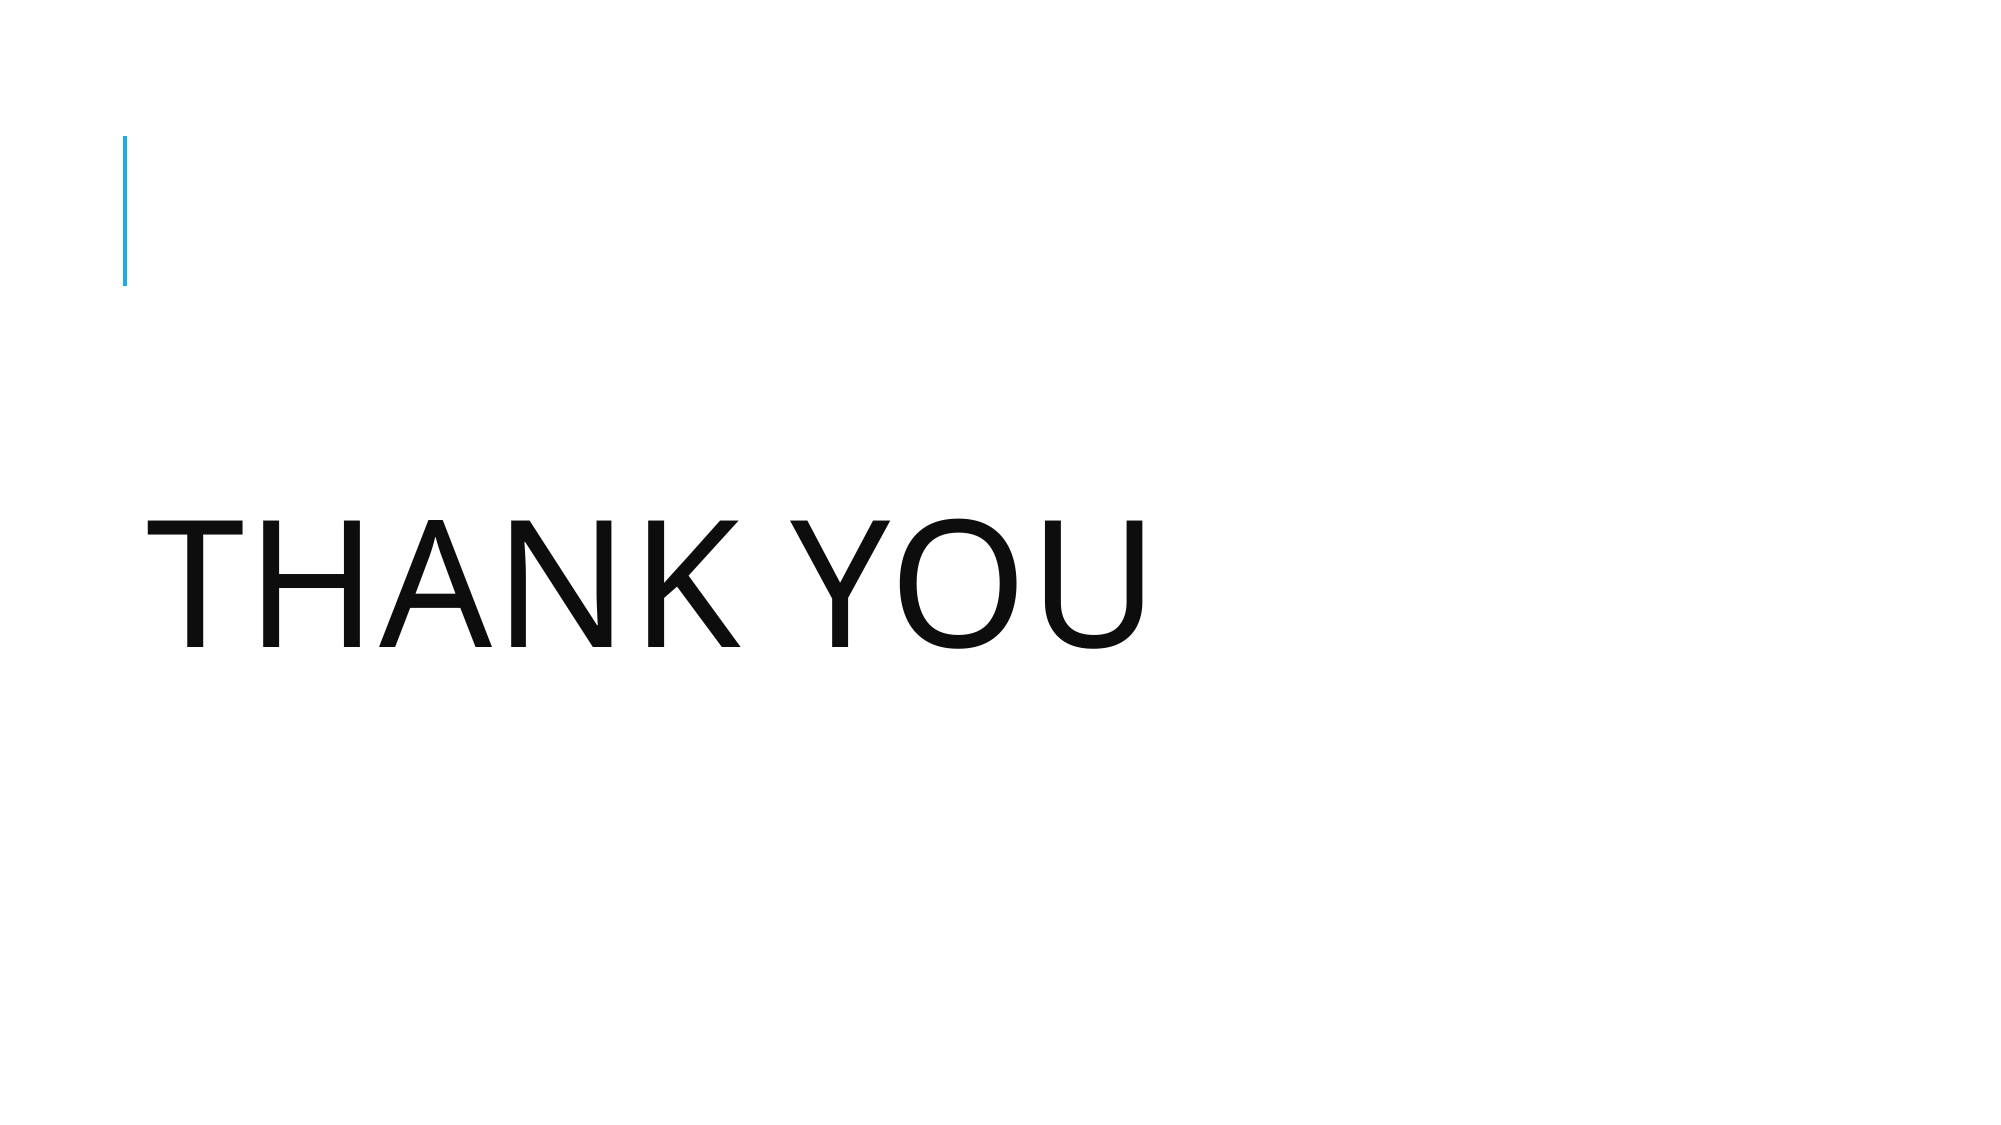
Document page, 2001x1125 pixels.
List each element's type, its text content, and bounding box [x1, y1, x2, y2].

title Thank you [131, 474, 1726, 721]
